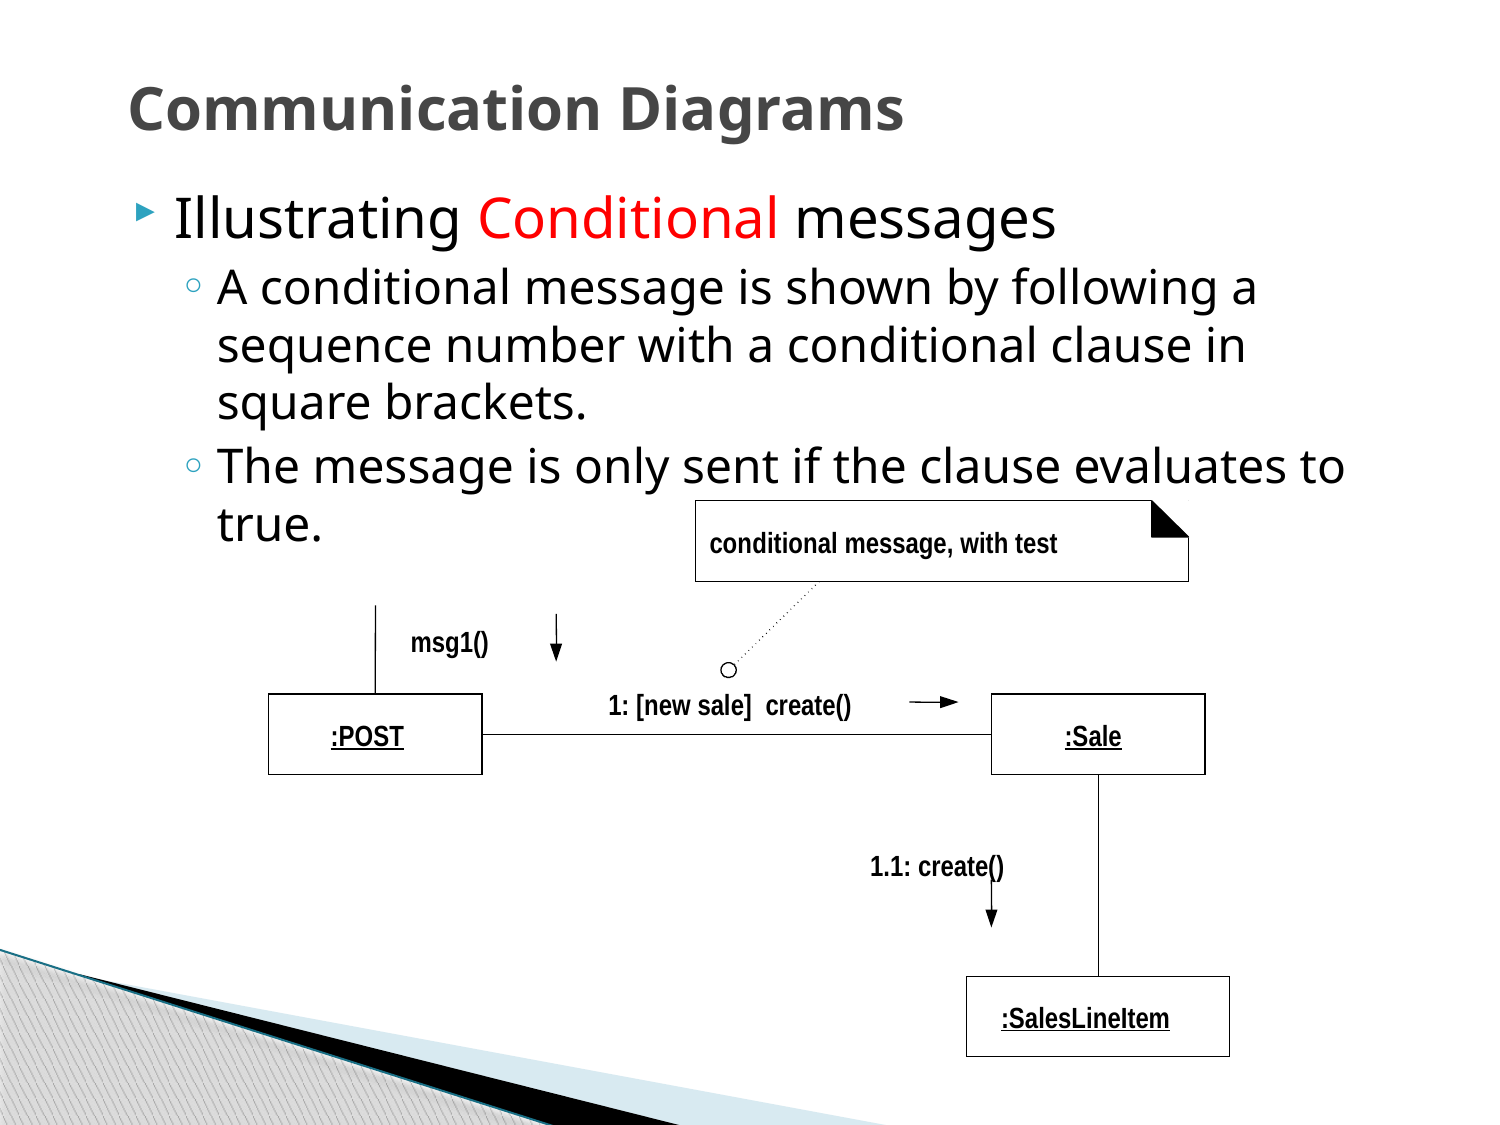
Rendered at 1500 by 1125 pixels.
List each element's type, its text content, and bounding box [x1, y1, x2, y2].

text_box [268, 694, 482, 775]
title Communication Diagrams [112, 62, 1388, 150]
list Illustrating Conditional messages A conditional message is shown by following a sequence number with a conditional clause in square brackets. The message is only sent if the clause evaluates to true. [99, 174, 1375, 1000]
text_box [144, 1000, 542, 1125]
text_box :SalesLineItem [1000, 998, 1171, 1034]
text_box [721, 662, 737, 678]
text_box [0, 953, 99, 986]
text_box :Sale [1064, 717, 1122, 753]
text_box [695, 500, 1189, 582]
text_box :POST [330, 717, 405, 753]
text_box conditional message, with test [709, 523, 1059, 559]
text_box [549, 643, 563, 662]
text_box [940, 696, 959, 709]
text_box [991, 694, 1206, 775]
text_box 1.1: create() [870, 847, 1005, 883]
text_box [1151, 500, 1189, 537]
text_box msg1() [410, 623, 490, 658]
text_box [985, 909, 998, 928]
text_box [1152, 500, 1189, 536]
text_box [174, 1013, 525, 1125]
text_box 1: [new sale] create() [608, 686, 853, 722]
text_box [966, 976, 1230, 1057]
